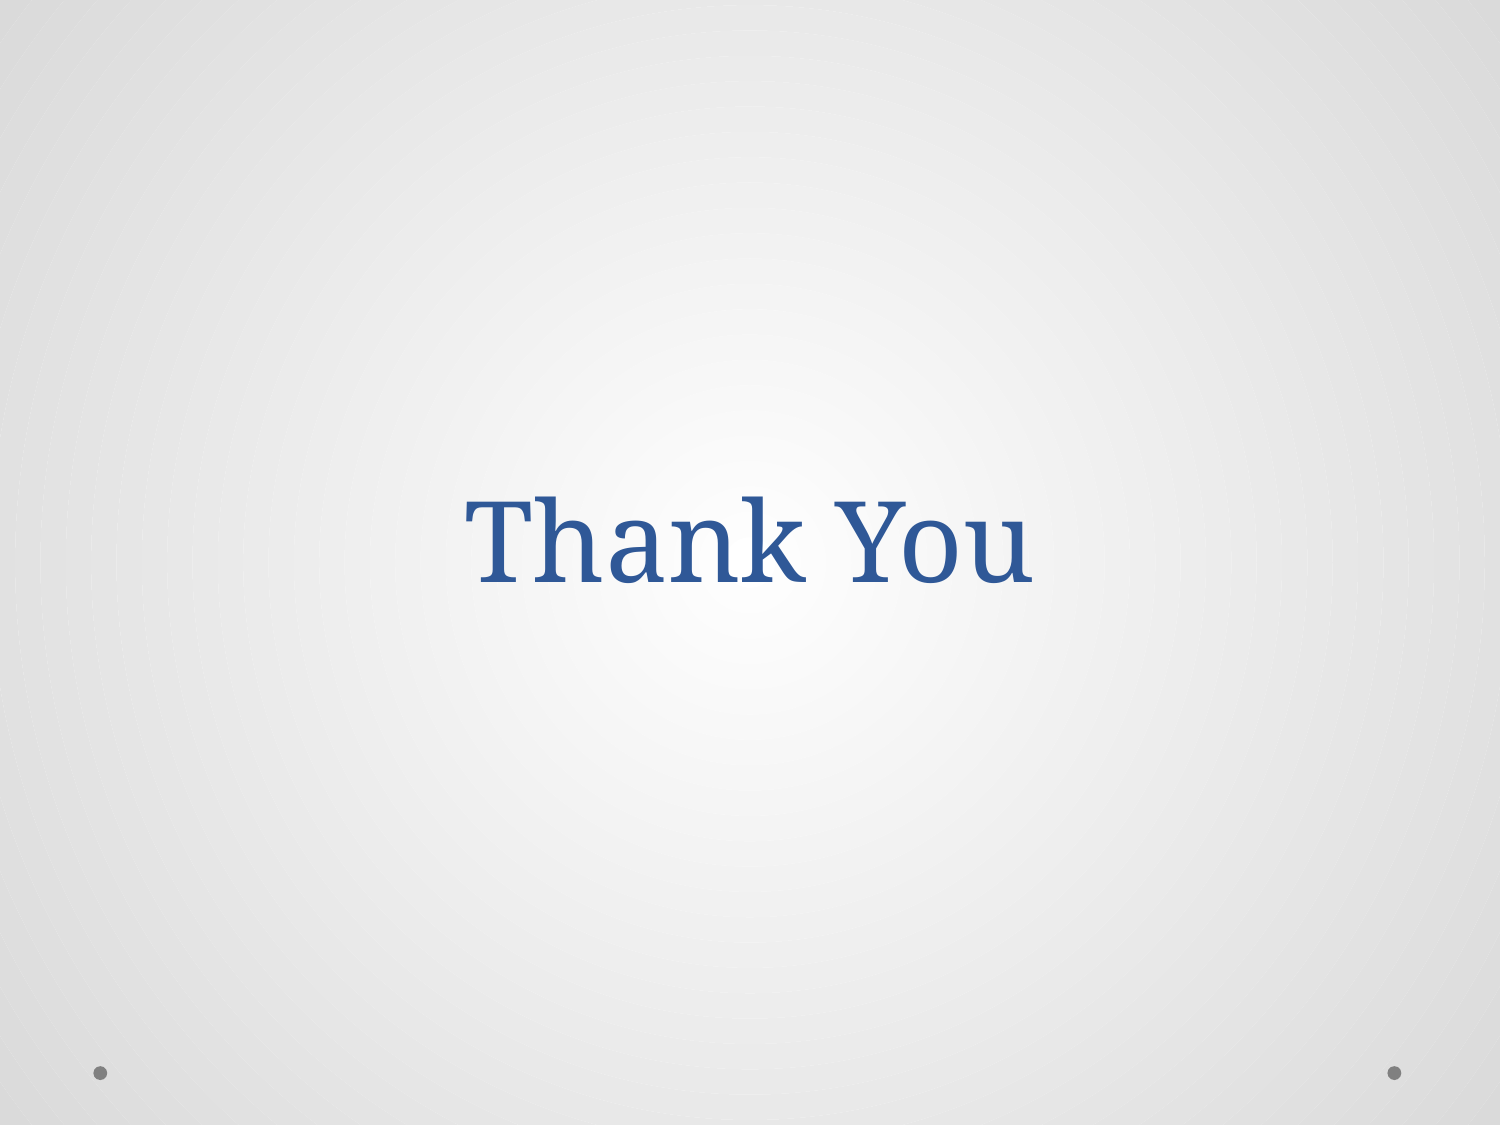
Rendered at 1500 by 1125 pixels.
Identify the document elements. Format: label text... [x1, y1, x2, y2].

title Thank You [75, 437, 1425, 613]
